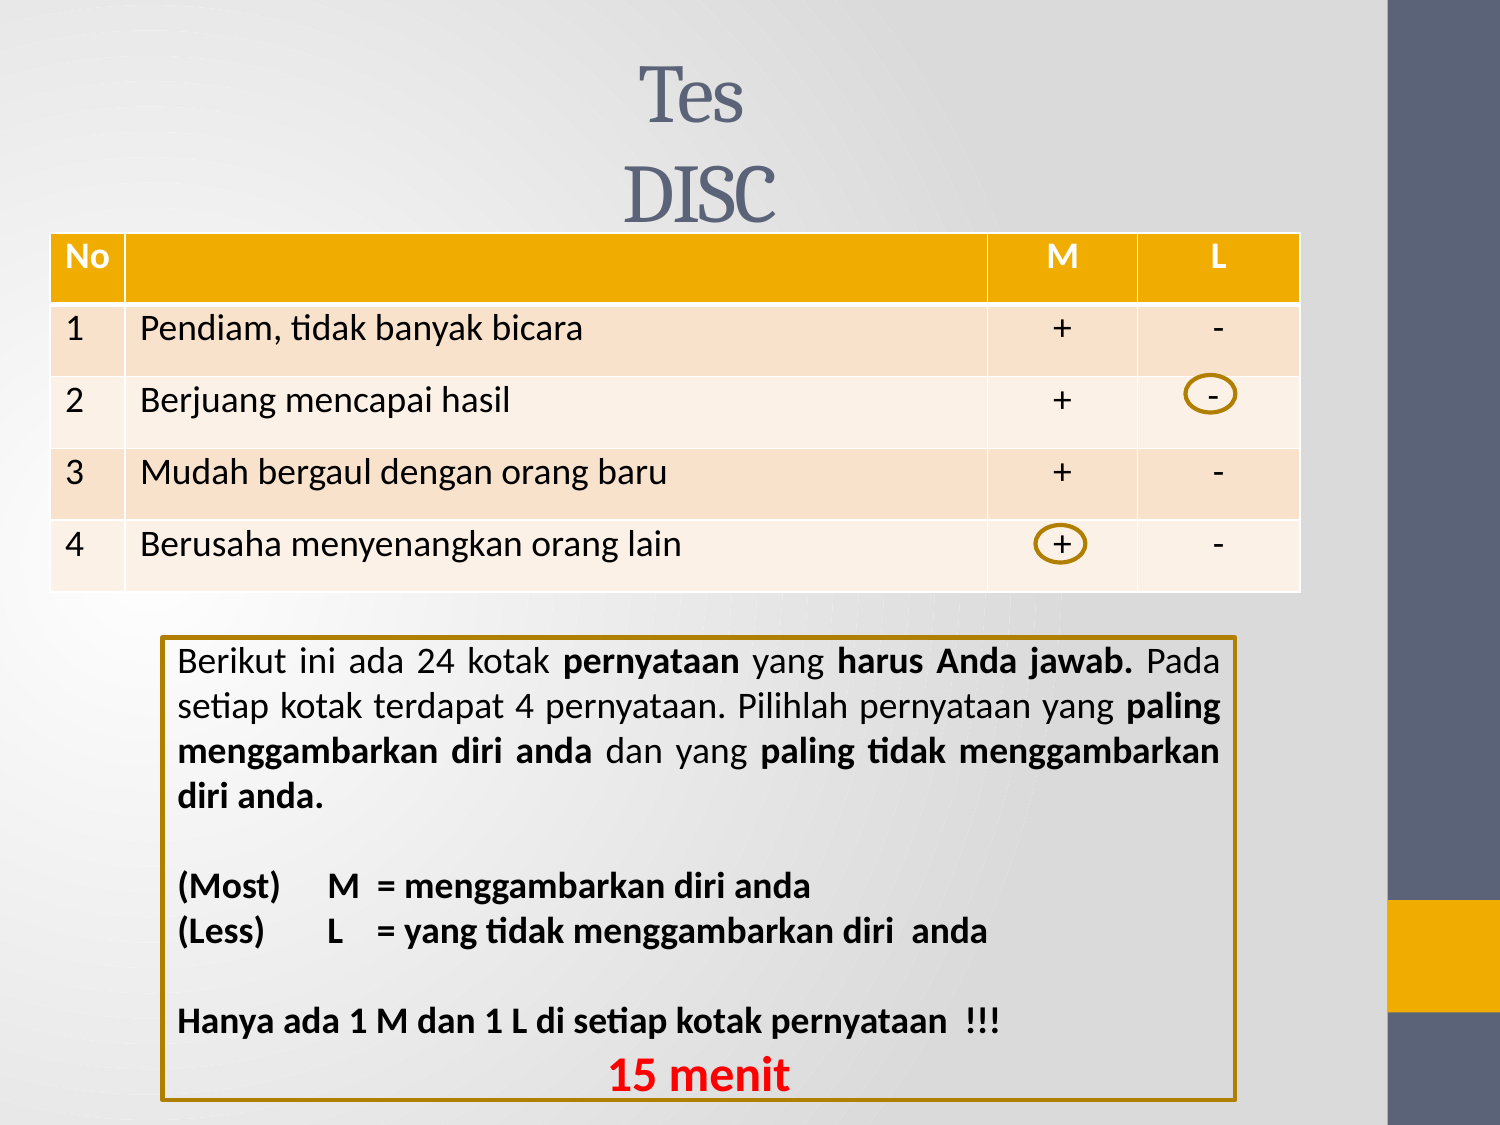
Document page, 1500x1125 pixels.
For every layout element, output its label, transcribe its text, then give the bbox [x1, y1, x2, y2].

table_cell Berusaha menyenangkan orang lain [126, 521, 987, 591]
text_box [1033, 522, 1088, 565]
table_cell - [1138, 521, 1299, 591]
table_cell 4 [51, 521, 124, 591]
table_cell [1138, 377, 1299, 448]
table_cell + [988, 377, 1137, 448]
table_cell + [988, 449, 1137, 519]
table_header [126, 234, 987, 302]
text_box - [1183, 372, 1238, 415]
table_cell 1 [51, 307, 124, 376]
table_cell + [988, 307, 1137, 376]
table_cell 2 [51, 377, 124, 448]
table_header L [1138, 234, 1299, 302]
table_cell Berjuang mencapai hasil [126, 377, 987, 448]
table_header M [988, 234, 1137, 302]
table_header No [51, 234, 124, 302]
title Tes DISC [75, 45, 1325, 233]
table_cell 3 [51, 449, 124, 519]
table_cell Pendiam, tidak banyak bicara [126, 307, 987, 376]
text_box Berikut ini ada 24 kotak pernyataan yang harus Anda jawab. Pada setiap kotak terdapat 4 pernyataan. Pilihlah pernyataan yang paling menggambarkan diri anda dan yang paling tidak menggambarkan diri anda. (Most) M = menggambarkan diri anda (Less) L = yang tidak menggambarkan diri anda Hanya ada 1 M dan 1 L di setiap kotak pernyataan !!! 15 menit [160, 635, 1237, 1102]
table_cell Mudah bergaul dengan orang baru [126, 449, 987, 519]
table_cell + [988, 521, 1137, 591]
table_cell - [1138, 307, 1299, 376]
table_cell - [1138, 449, 1299, 519]
